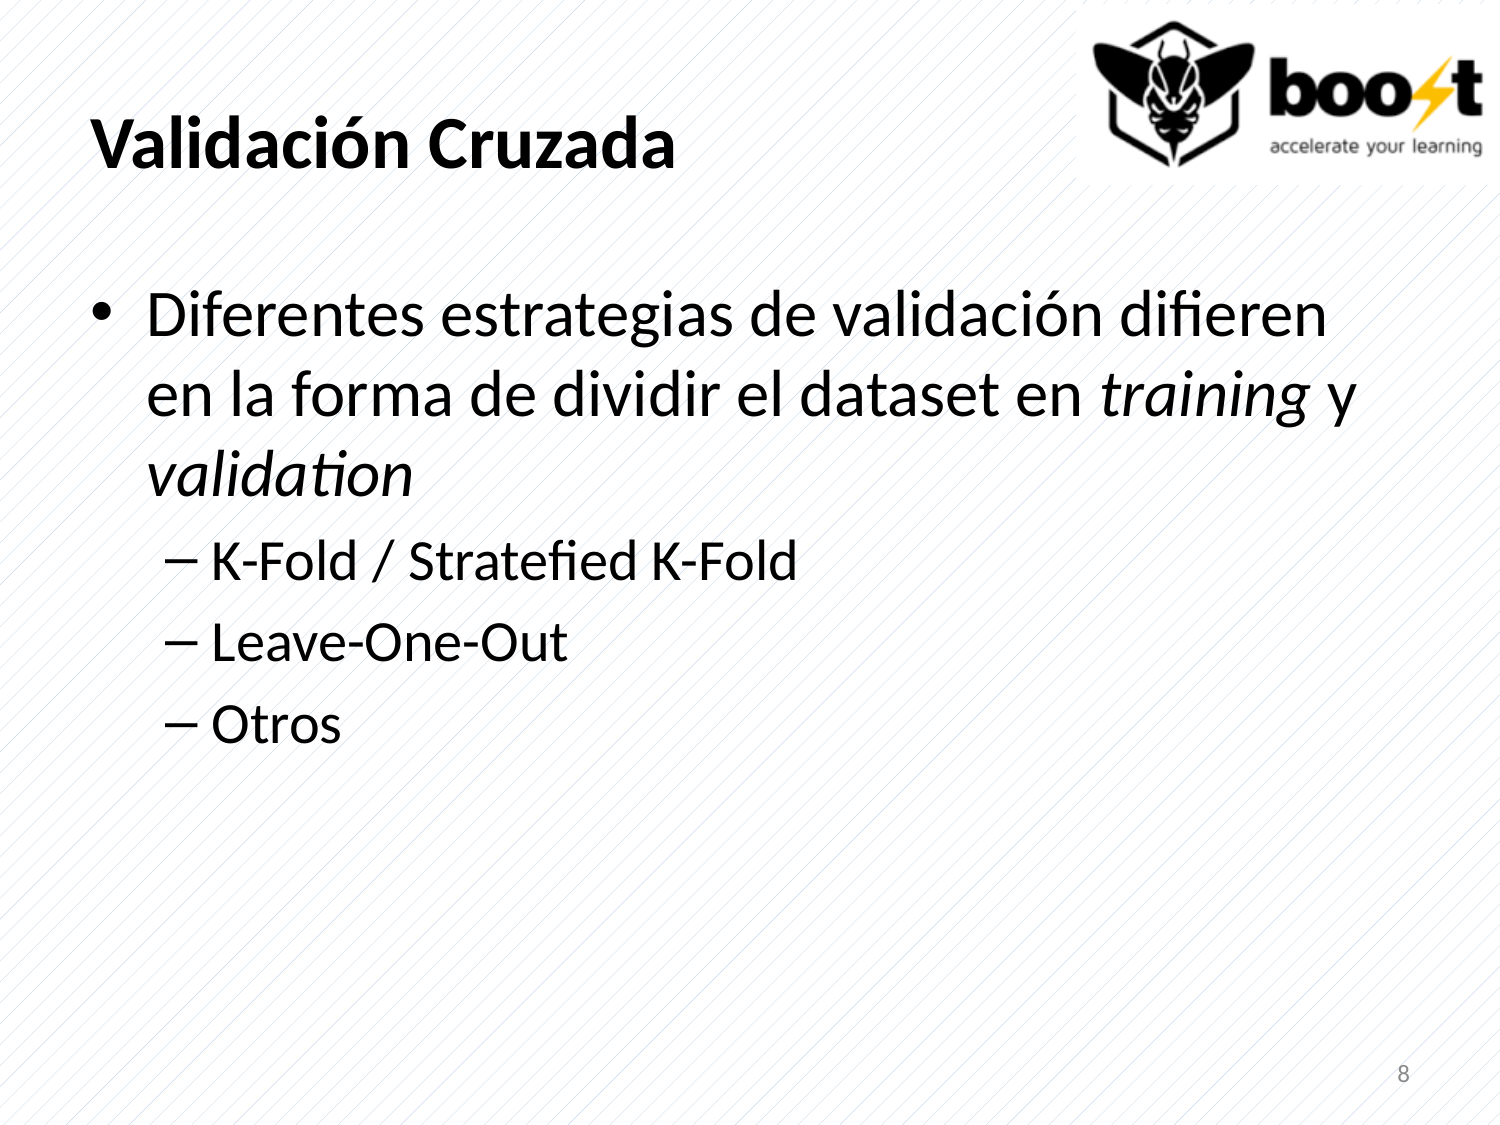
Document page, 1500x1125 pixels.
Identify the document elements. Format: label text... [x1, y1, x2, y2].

slide_number 8 [1074, 1042, 1425, 1103]
list Diferentes estrategias de validación difieren en la forma de dividir el dataset en training y validation K-Fold / Stratefied K-Fold Leave-One-Out Otros [75, 262, 1425, 1005]
title Validación Cruzada [75, 45, 1425, 233]
picture [1076, 4, 1500, 185]
